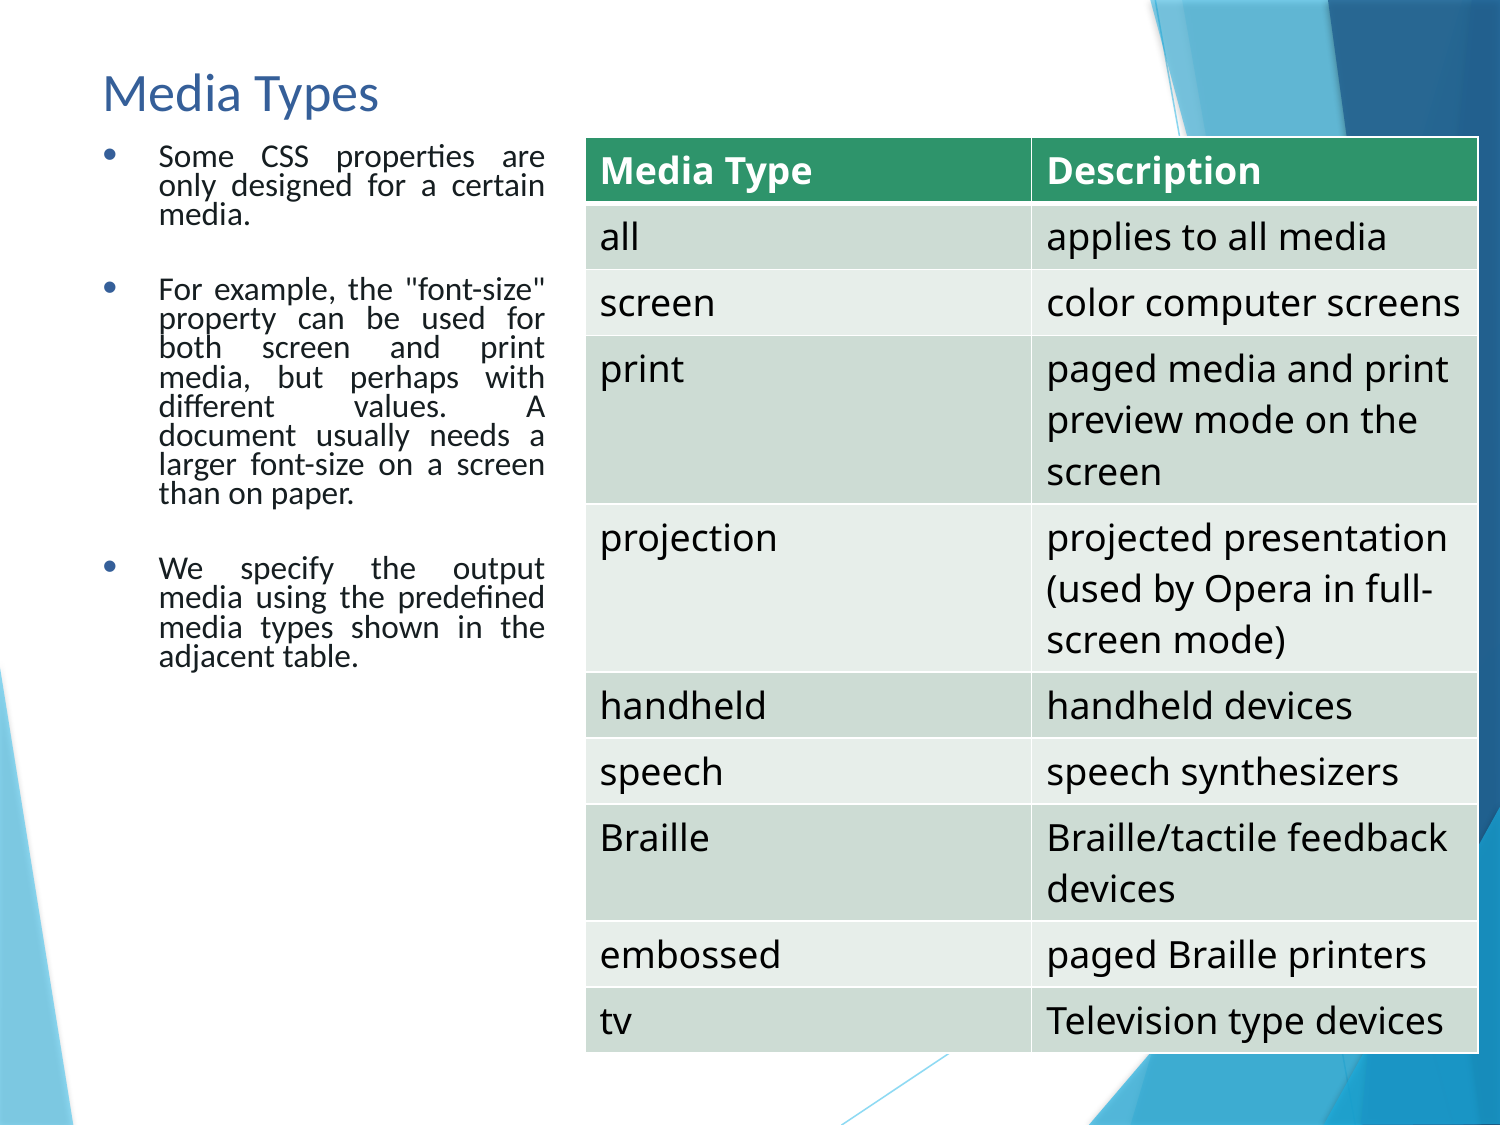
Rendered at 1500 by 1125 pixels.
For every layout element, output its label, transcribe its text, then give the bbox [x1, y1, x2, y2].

table_cell Television type devices [1032, 988, 1477, 1052]
table_cell projected presentation (used by Opera in full-screen mode) [1032, 505, 1477, 671]
table_cell paged Braille printers [1032, 922, 1477, 986]
table_cell speech synthesizers [1032, 739, 1477, 803]
table_header Description [1032, 138, 1477, 201]
table_cell color computer screens [1032, 270, 1477, 335]
table_cell Braille/tactile feedback devices [1032, 805, 1477, 920]
table_cell projection [586, 505, 1031, 671]
table_cell speech [586, 739, 1031, 803]
table_header Media Type [586, 138, 1031, 201]
table_cell paged media and print preview mode on the screen [1032, 336, 1477, 503]
table_cell print [586, 336, 1031, 503]
table_cell screen [586, 270, 1031, 335]
title Media Types [87, 50, 1475, 163]
table_cell applies to all media [1032, 206, 1477, 269]
table_cell handheld [586, 673, 1031, 737]
table_cell all [586, 206, 1031, 269]
table_cell Braille [586, 805, 1031, 920]
table_cell embossed [586, 922, 1031, 986]
table_cell tv [586, 988, 1031, 1052]
table_cell handheld devices [1032, 673, 1477, 737]
list Some CSS properties are only designed for a certain media. For example, the "font-size" property can be used for both screen and print media, but perhaps with different values. A document usually needs a larger font-size on a screen than on paper. We specify the output media using the predefined media types shown in the adjacent table. [87, 137, 561, 1038]
